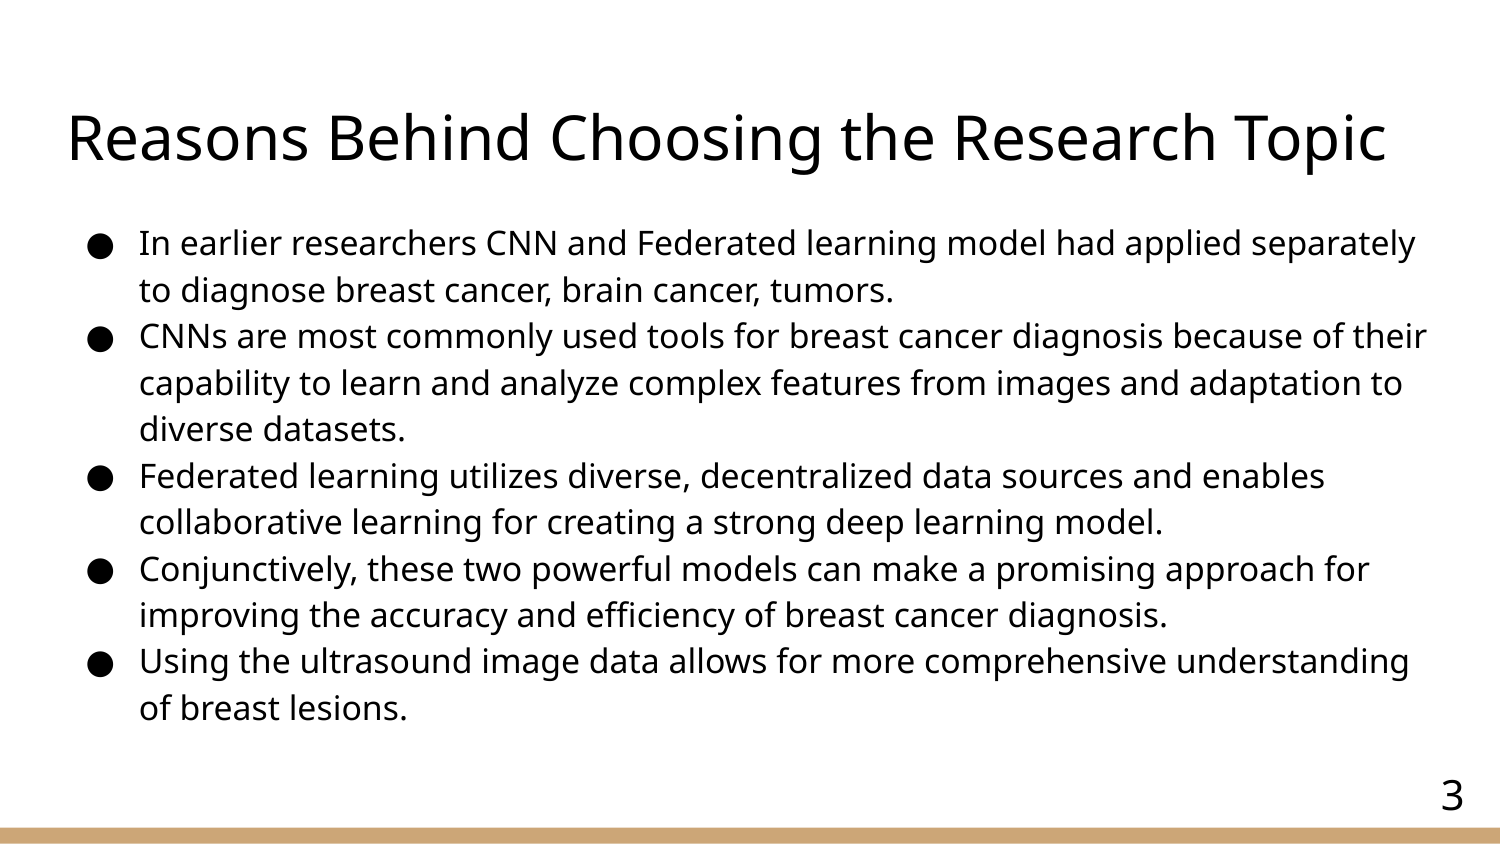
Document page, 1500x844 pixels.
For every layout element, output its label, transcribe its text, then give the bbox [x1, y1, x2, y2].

title Reasons Behind Choosing the Research Topic [51, 51, 1449, 189]
slide_number ‹#› [1389, 764, 1480, 830]
list In earlier researchers CNN and Federated learning model had applied separately to diagnose breast cancer, brain cancer, tumors. CNNs are most commonly used tools for breast cancer diagnosis because of their capability to learn and analyze complex features from images and adaptation to diverse datasets. Federated learning utilizes diverse, decentralized data sources and enables collaborative learning for creating a strong deep learning model. Conjunctively, these two powerful models can make a promising approach for improving the accuracy and efficiency of breast cancer diagnosis. Using the ultrasound image data allows for more comprehensive understanding of breast lesions. [51, 200, 1449, 752]
